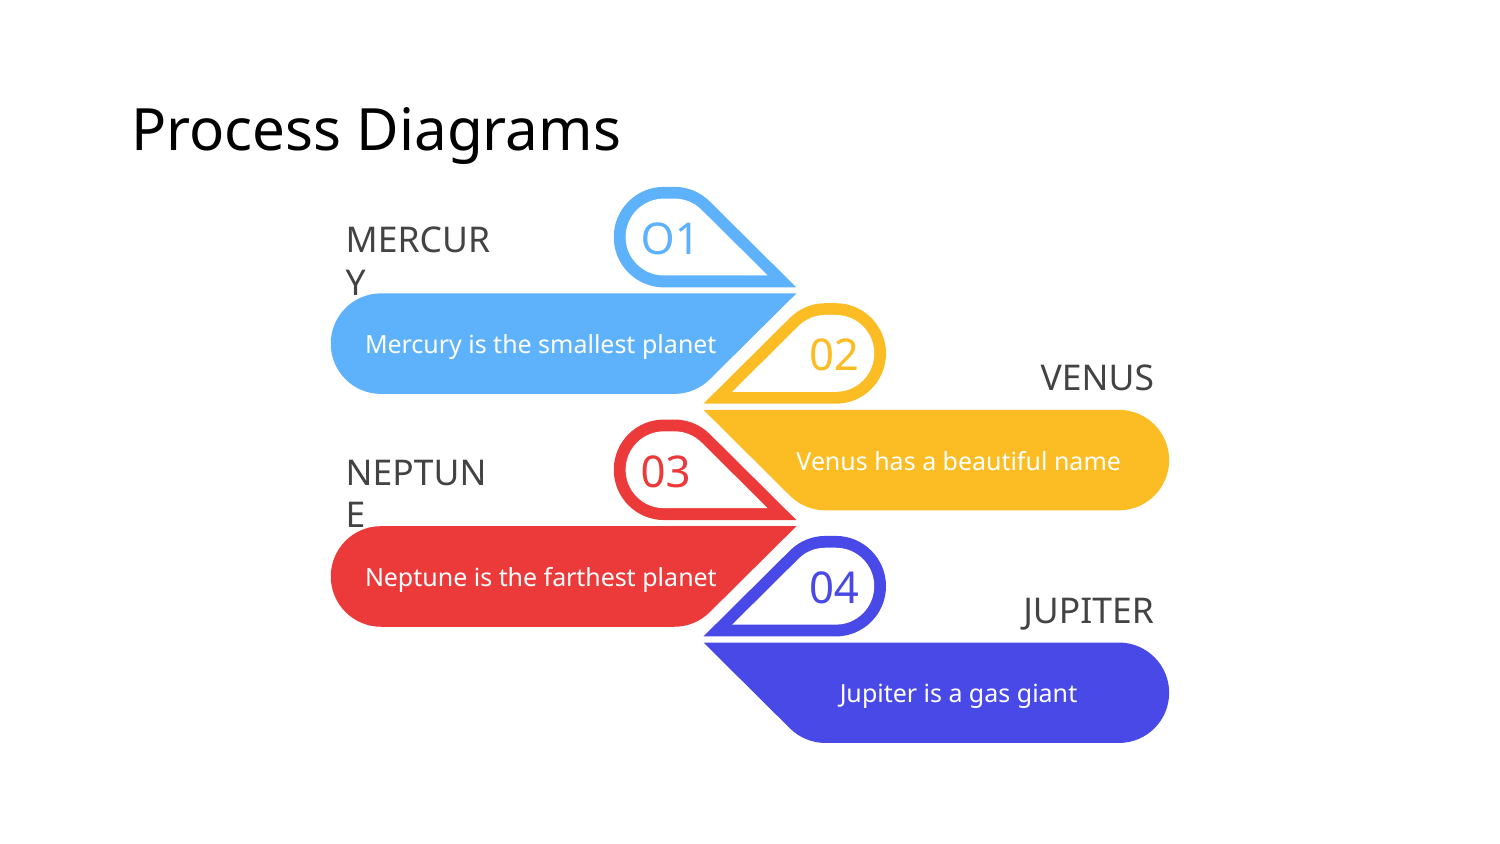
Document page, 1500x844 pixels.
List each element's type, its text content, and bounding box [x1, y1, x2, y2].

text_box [330, 186, 797, 395]
title Process Diagrams [116, 88, 1384, 167]
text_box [330, 419, 797, 627]
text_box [703, 535, 1170, 744]
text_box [703, 302, 1170, 511]
